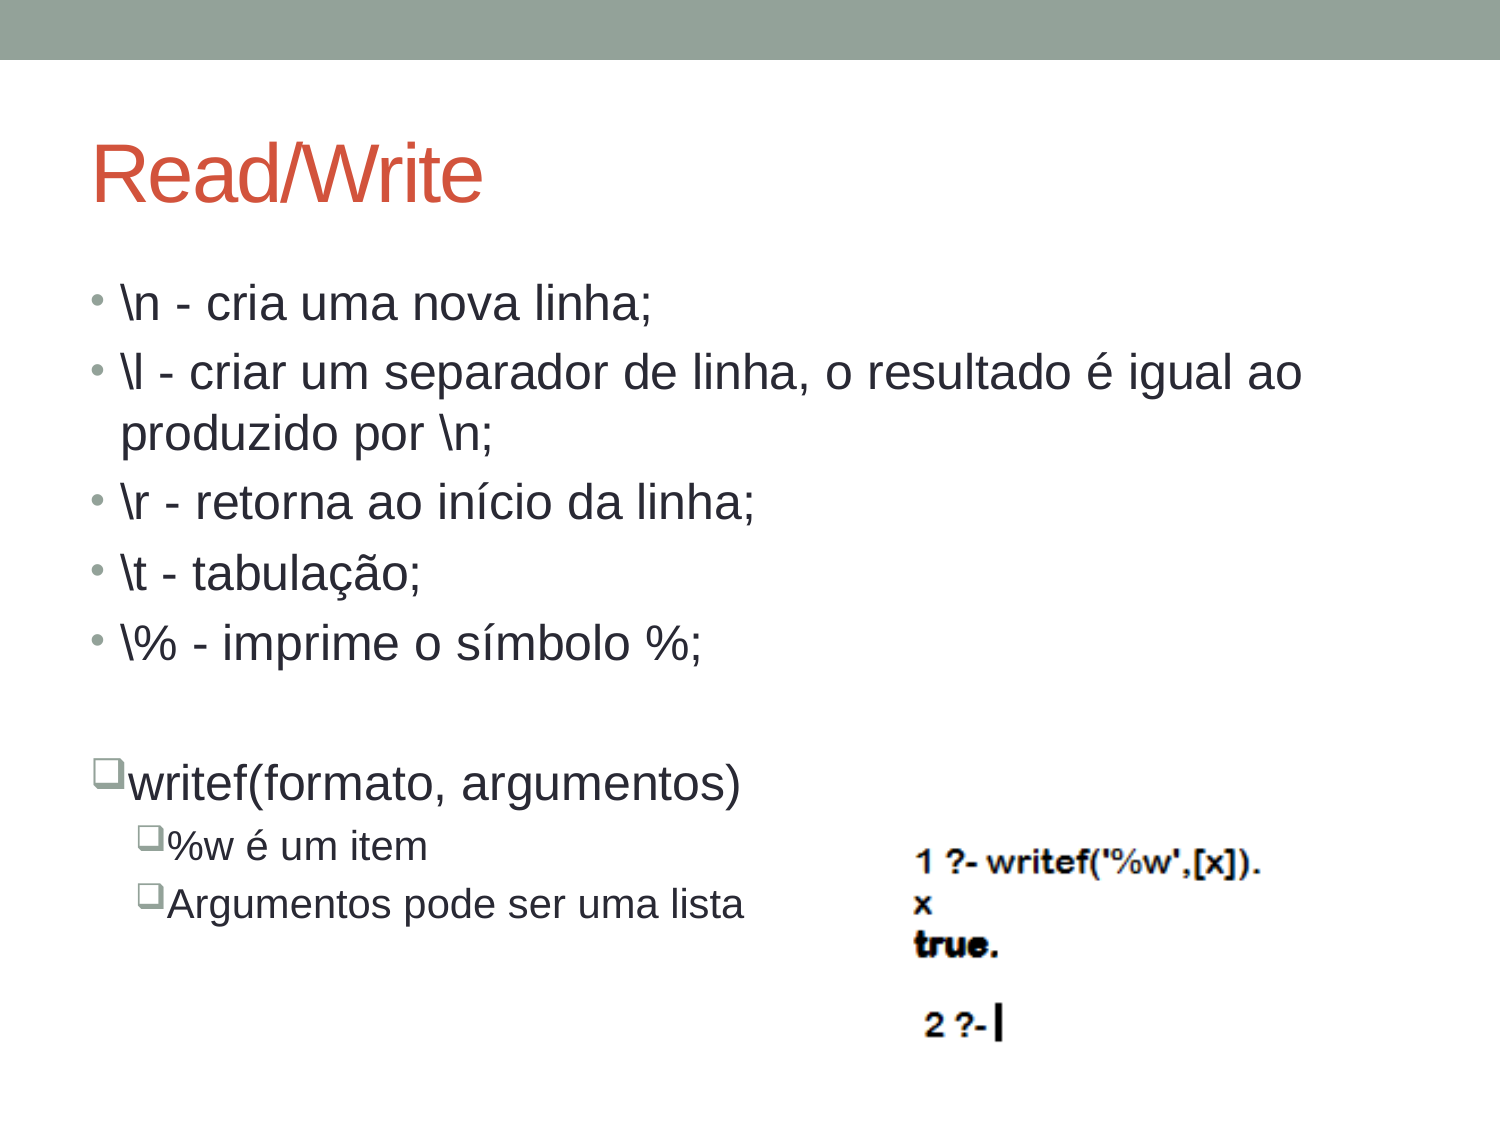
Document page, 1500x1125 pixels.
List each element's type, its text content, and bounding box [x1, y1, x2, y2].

title Read/Write [75, 87, 1425, 250]
list \n - cria uma nova linha; \l - criar um separador de linha, o resultado é igual ao produzido por \n; \r - retorna ao início da linha; \t - tabulação; \% - imprime o símbolo %; writef(formato, argumentos) %w é um item Argumentos pode ser uma lista [75, 262, 1425, 1083]
picture [903, 822, 1444, 1083]
